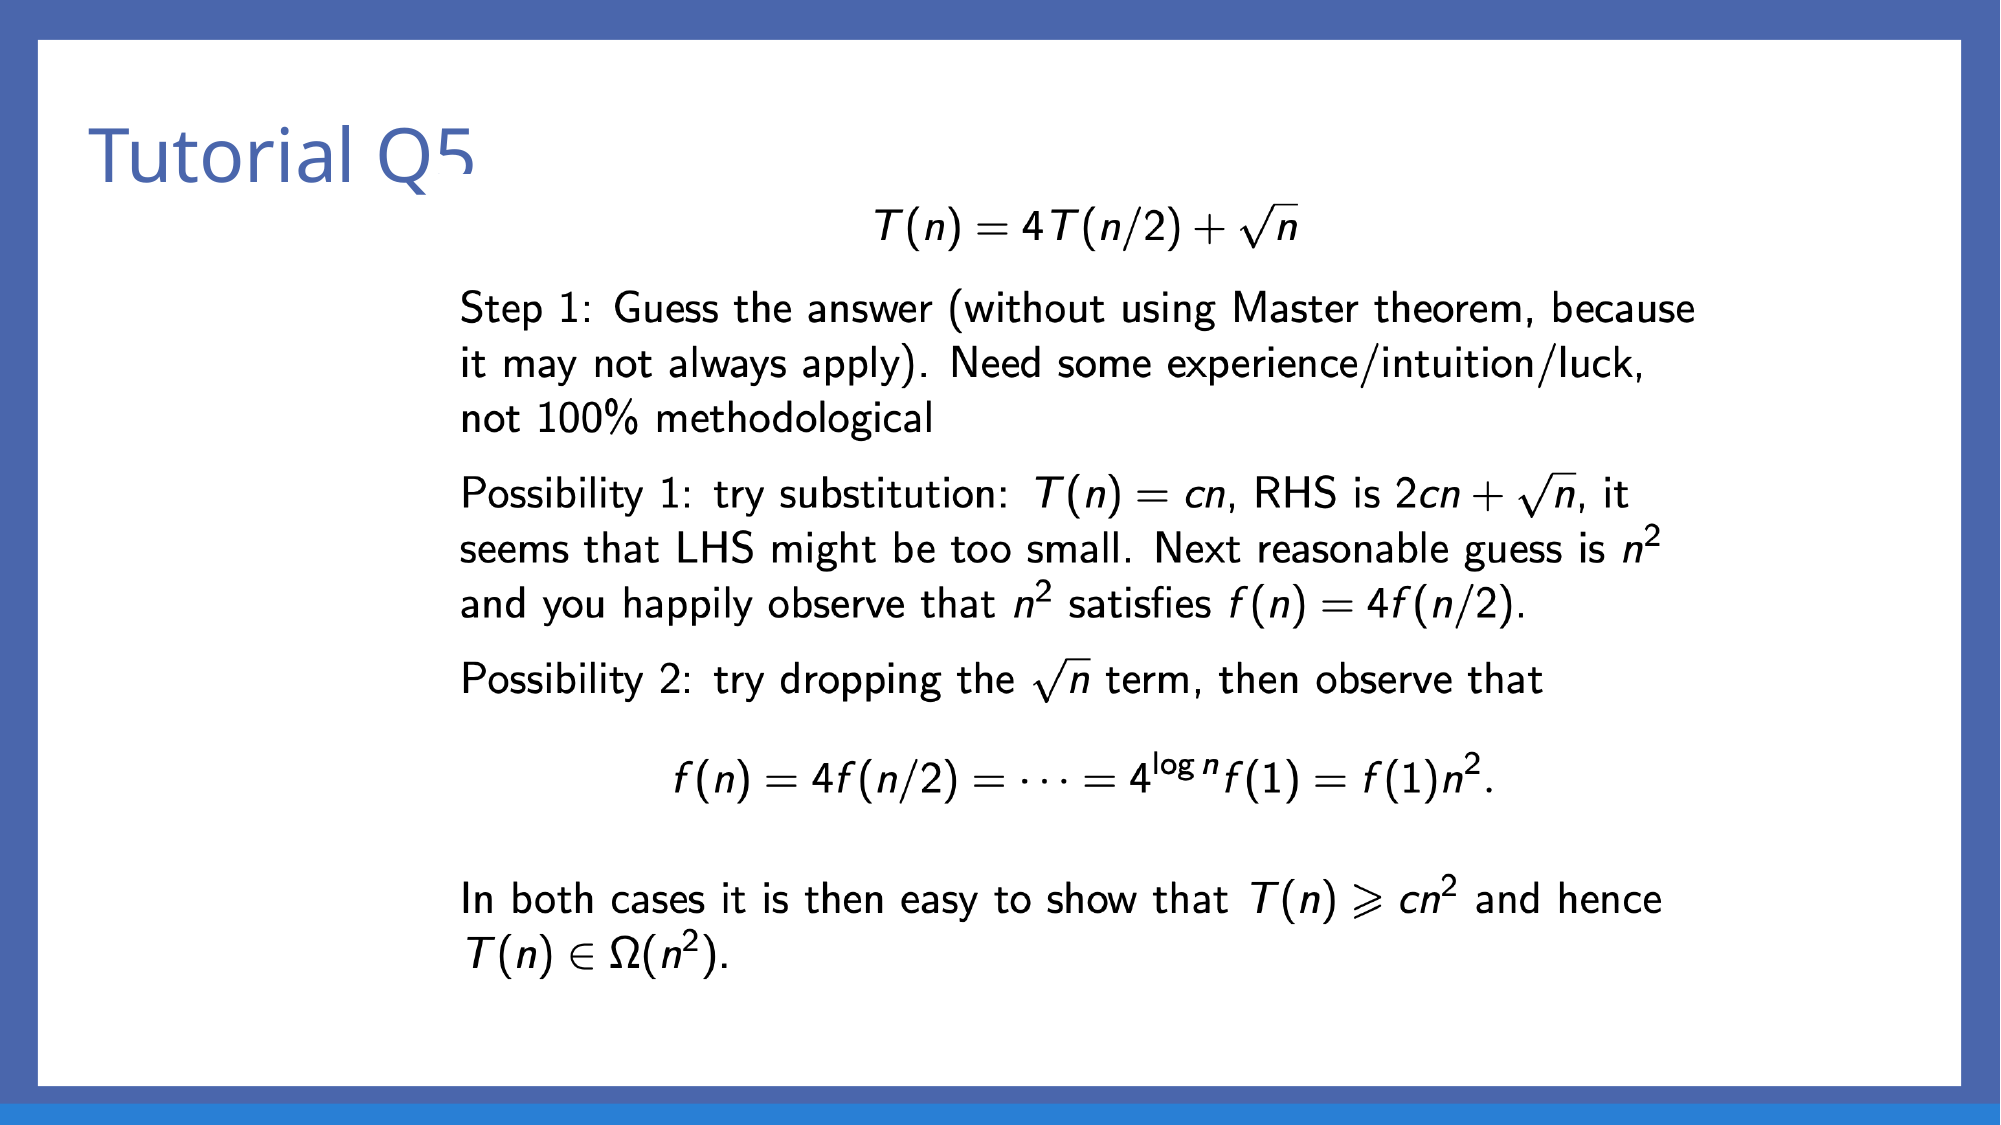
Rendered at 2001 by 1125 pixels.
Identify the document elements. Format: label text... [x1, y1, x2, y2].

picture [431, 174, 1708, 1000]
title Tutorial Q5 [68, 97, 1932, 252]
